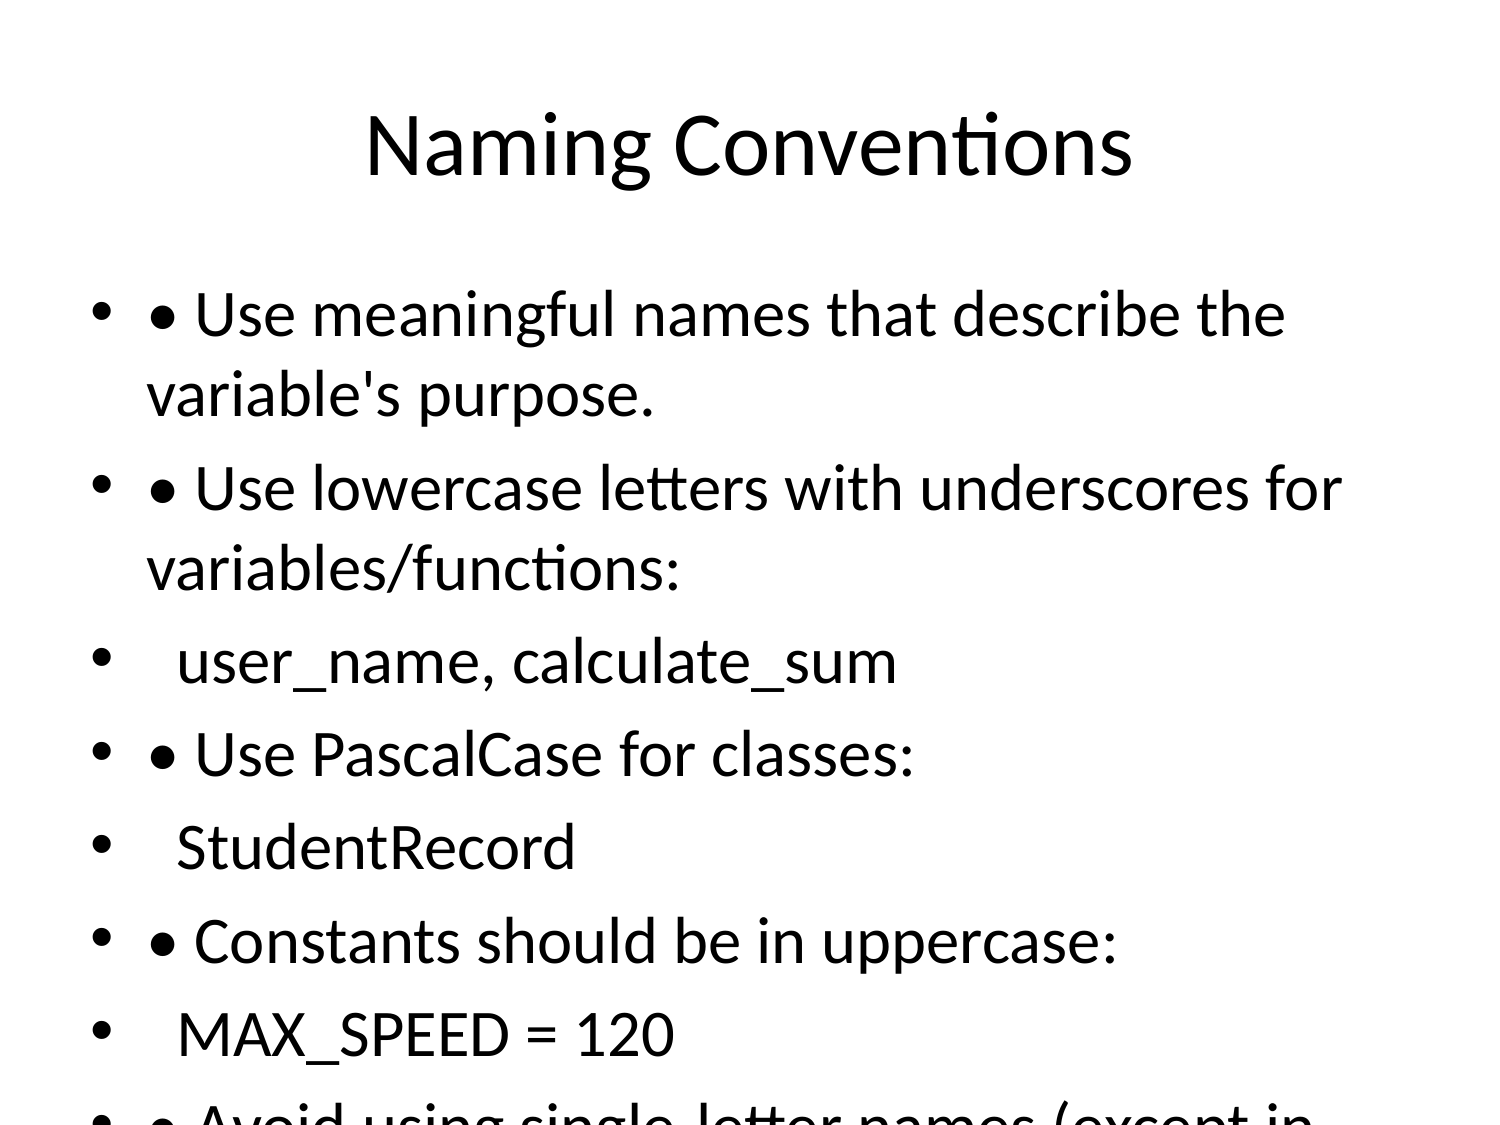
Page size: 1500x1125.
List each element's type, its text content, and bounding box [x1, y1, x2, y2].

list • Use meaningful names that describe the variable's purpose. • Use lowercase letters with underscores for variables/functions: user_name, calculate_sum • Use PascalCase for classes: StudentRecord • Constants should be in uppercase: MAX_SPEED = 120 • Avoid using single-letter names (except in loops). [75, 262, 1425, 1005]
title Naming Conventions [75, 45, 1425, 233]
